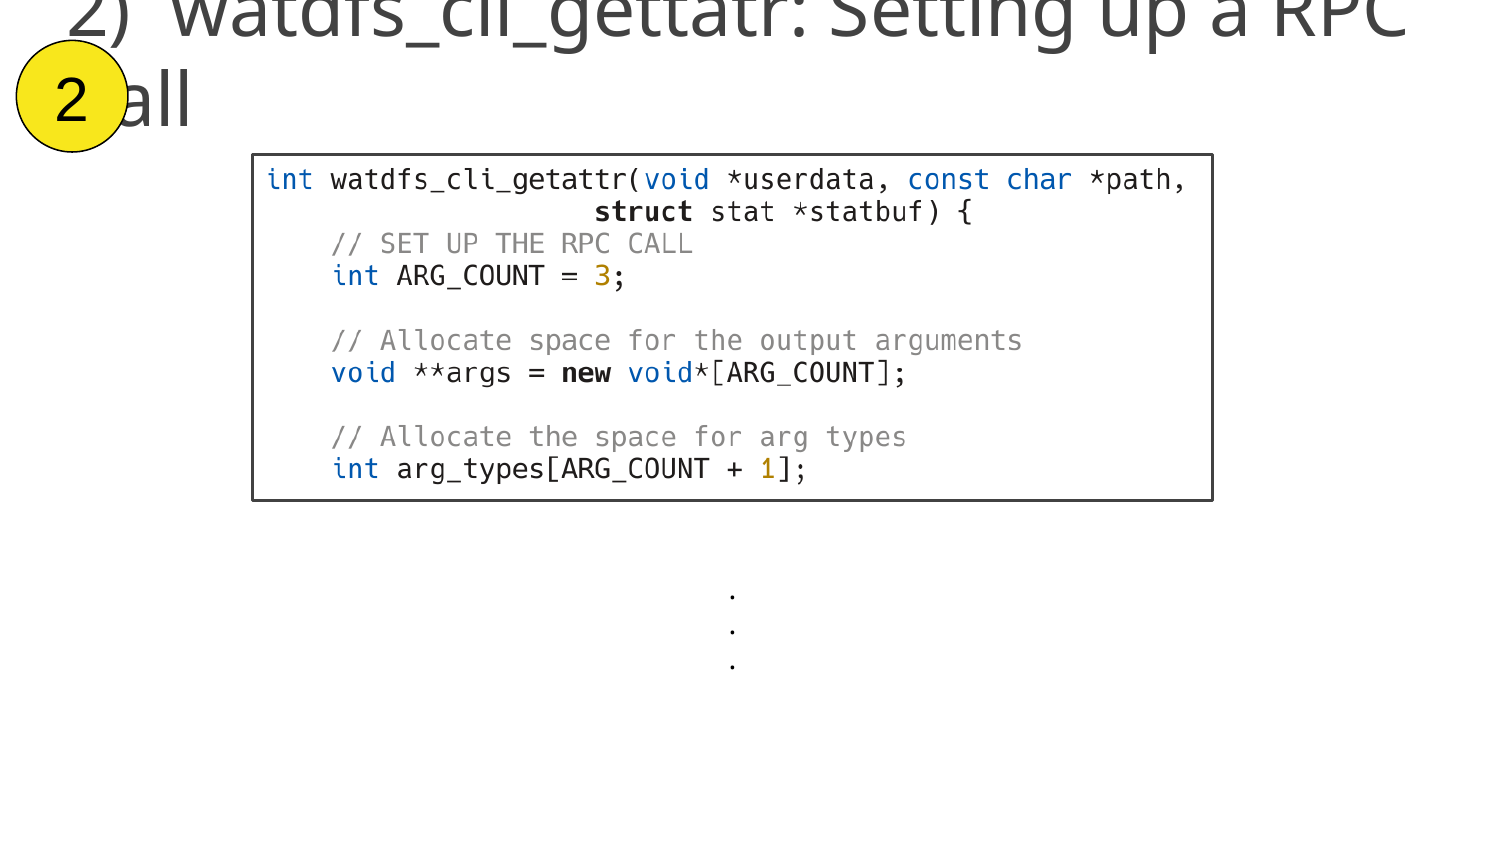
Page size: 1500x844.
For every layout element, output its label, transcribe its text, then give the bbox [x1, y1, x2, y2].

text_box . . . [648, 555, 817, 686]
text_box 2 [16, 40, 128, 153]
picture [254, 155, 1212, 500]
title 2) watdfs_cli_gettatr: Setting up a RPC Call [51, 36, 1449, 157]
